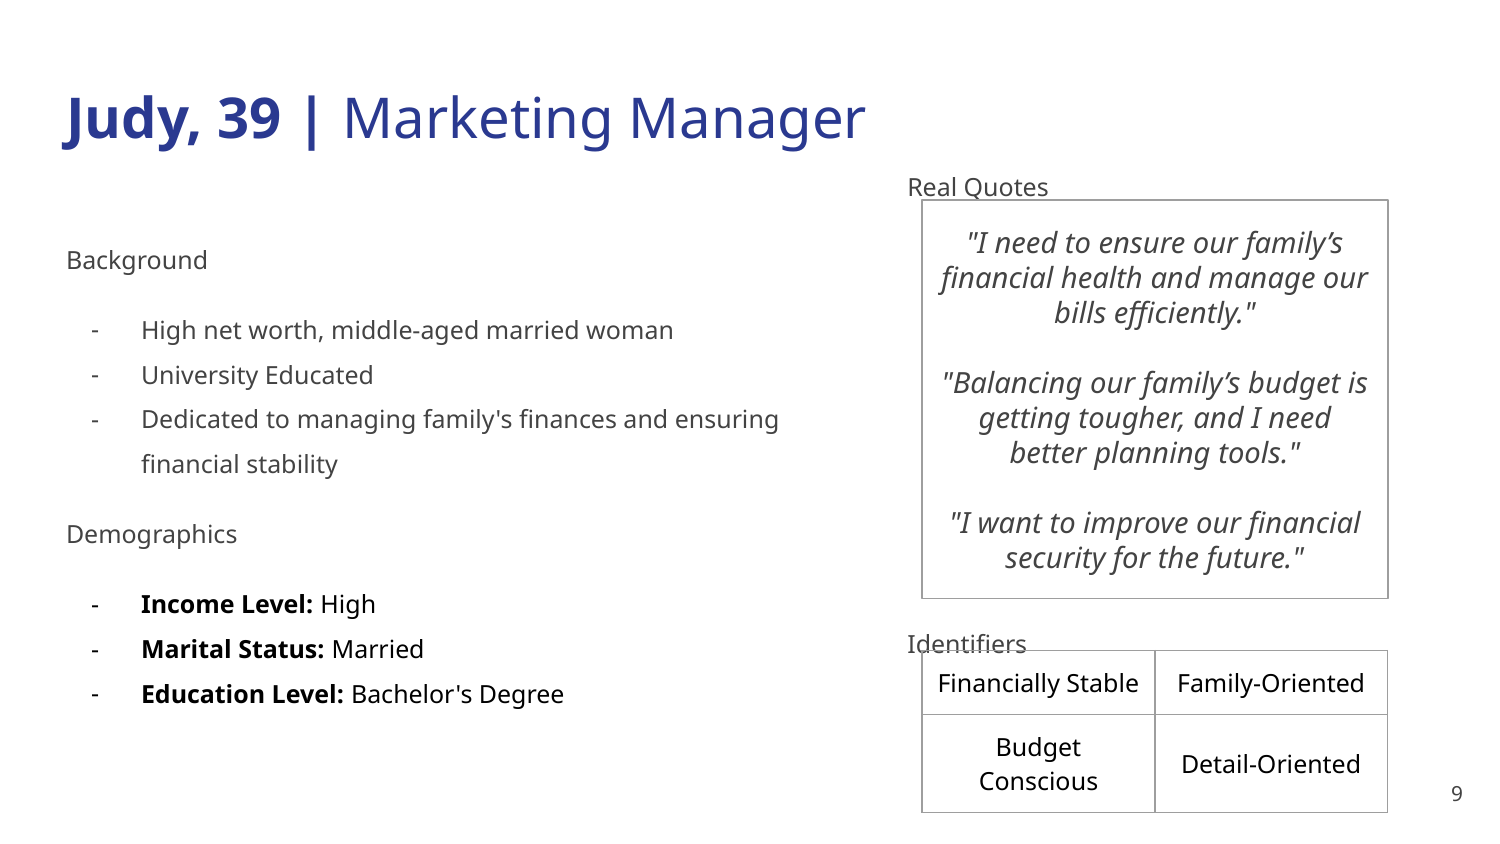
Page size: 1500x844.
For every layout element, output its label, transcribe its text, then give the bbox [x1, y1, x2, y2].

table_cell Detail-Oriented [1156, 715, 1387, 812]
text_box "I need to ensure our family’s financial health and manage our bills efficiently." "Balancing our family’s budget is getting tougher, and I need better planning tools." "I want to improve our financial security for the future." [922, 200, 1388, 599]
slide_number 9 [1387, 762, 1478, 828]
title Judy, 39 | Marketing Manager [51, 67, 1449, 167]
table_header Family-Oriented [1156, 651, 1387, 714]
text_box Real Quotes Identifiers [892, 167, 1399, 691]
text_box Background High net worth, middle-aged married woman University Educated Dedicated to managing family's finances and ensuring financial stability Demographics Income Level: High Marital Status: Married Education Level: Bachelor's Degree [51, 214, 838, 763]
table_header Financially Stable [923, 651, 1154, 714]
table_cell Budget Conscious [923, 715, 1154, 812]
